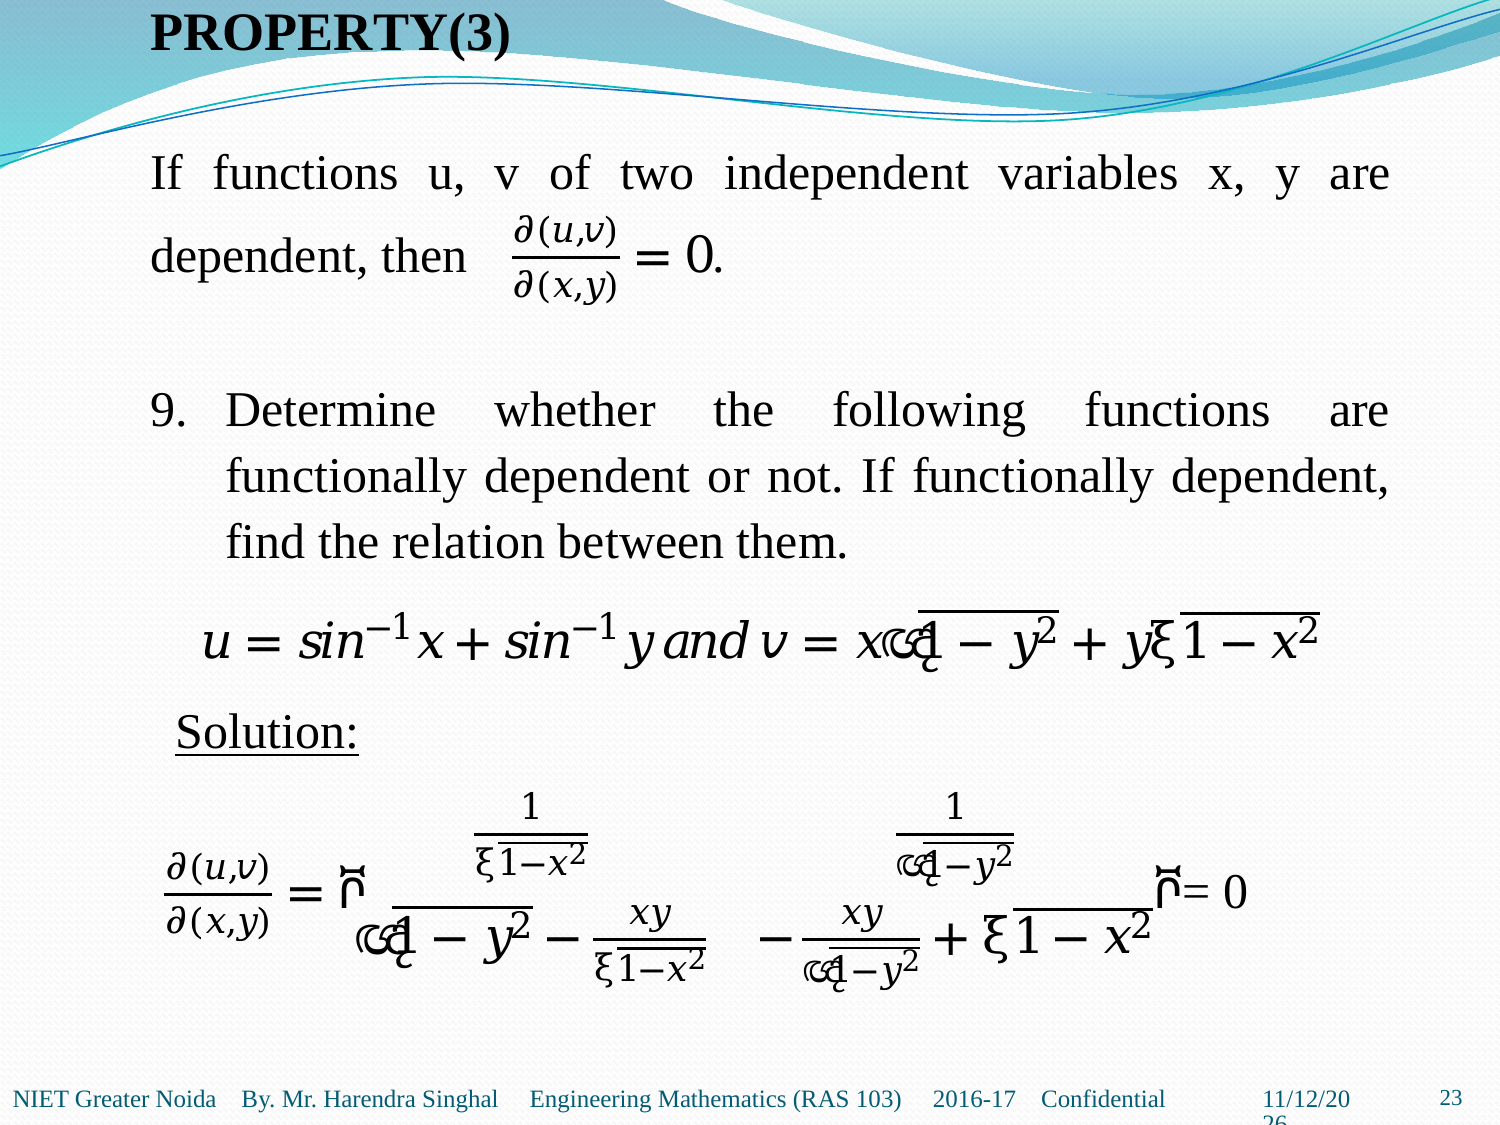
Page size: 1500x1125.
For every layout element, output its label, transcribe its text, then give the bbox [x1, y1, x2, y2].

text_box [0, 0, 1391, 1125]
slide_number 23 [1397, 1050, 1463, 1110]
